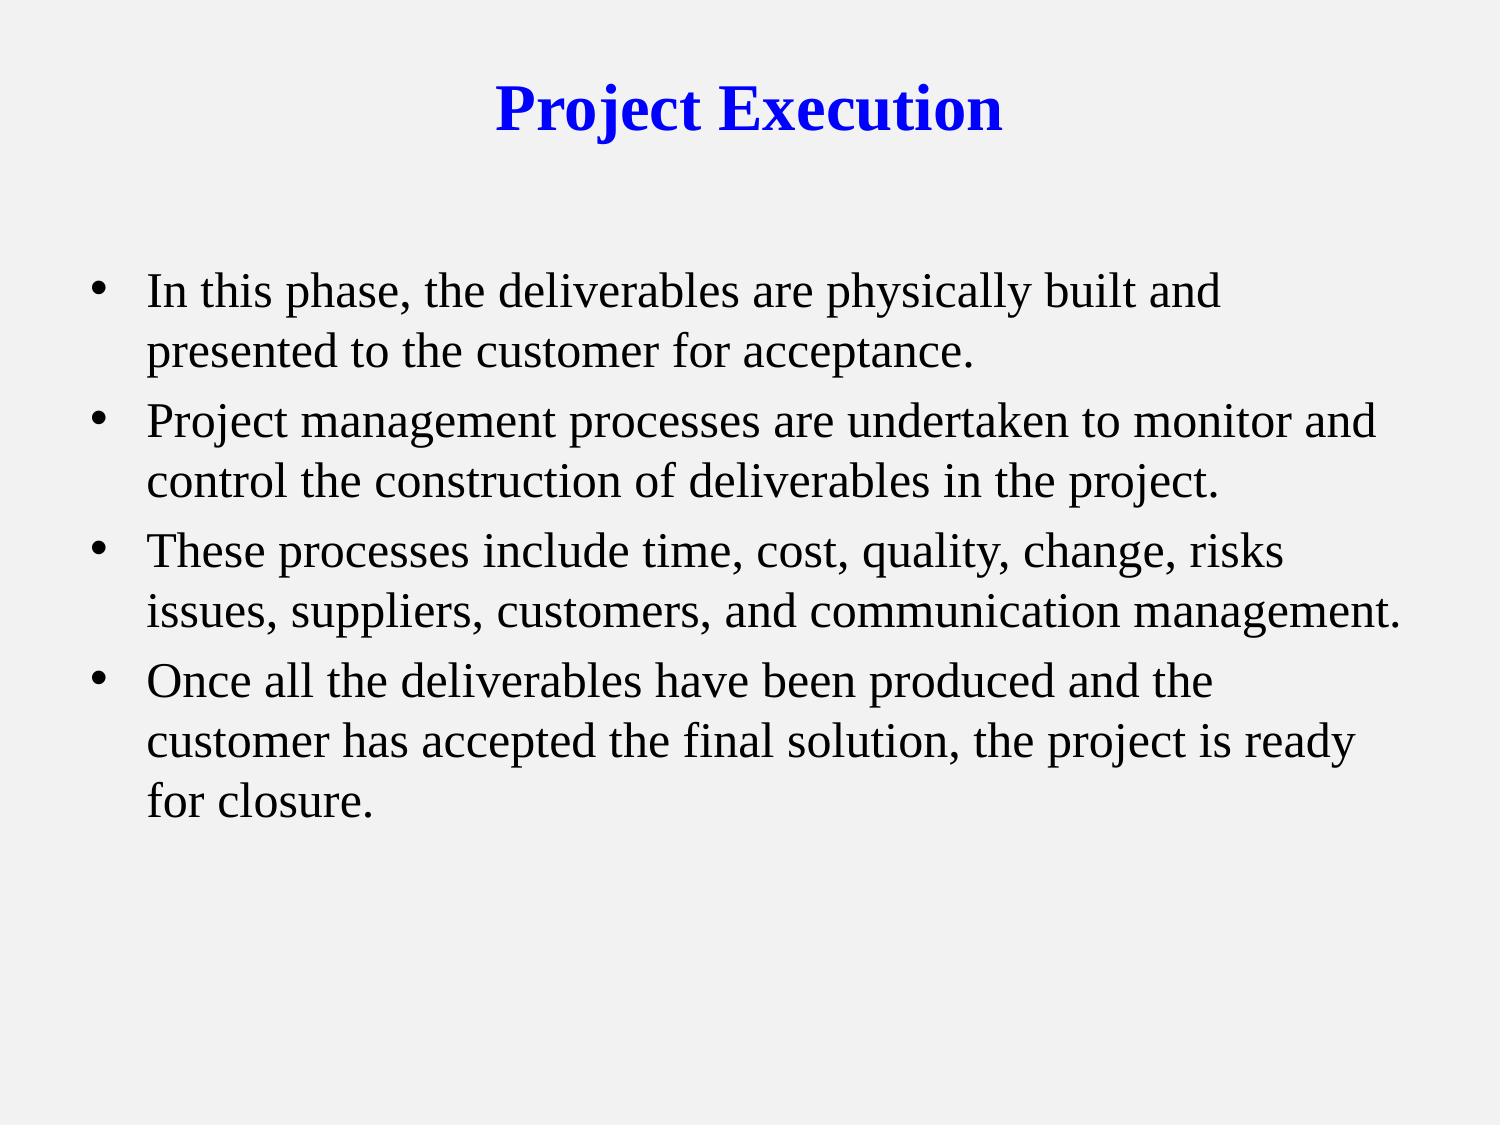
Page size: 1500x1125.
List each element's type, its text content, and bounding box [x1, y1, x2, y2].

title Project Execution [75, 45, 1425, 163]
list In this phase, the deliverables are physically built and presented to the customer for acceptance. Project management processes are undertaken to monitor and control the construction of deliverables in the project. These processes include time, cost, quality, change, risks issues, suppliers, customers, and communication management. Once all the deliverables have been produced and the customer has accepted the final solution, the project is ready for closure. [75, 249, 1425, 1088]
